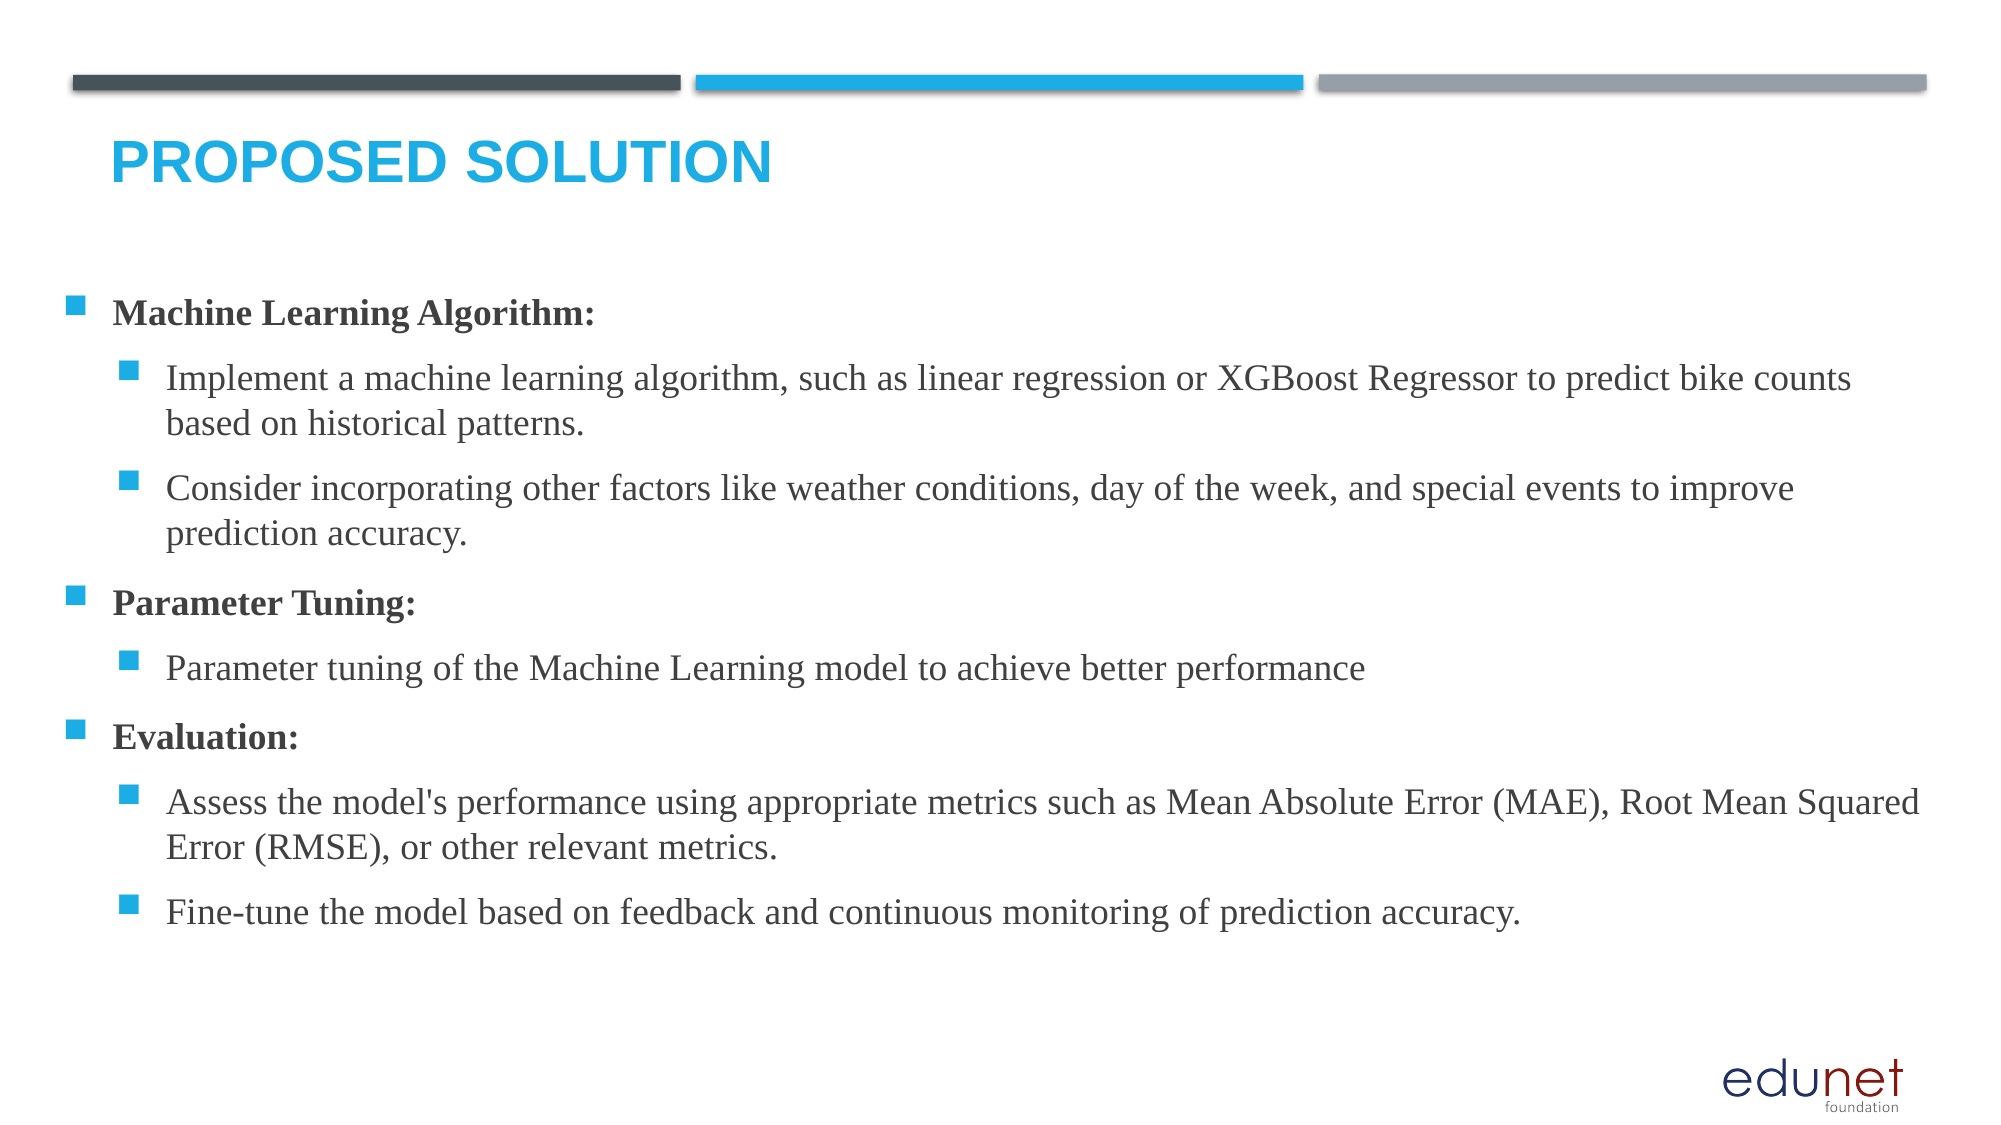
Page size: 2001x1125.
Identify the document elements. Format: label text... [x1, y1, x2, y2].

title Proposed Solution [95, 115, 1905, 202]
list Machine Learning Algorithm: Implement a machine learning algorithm, such as linear regression or XGBoost Regressor to predict bike counts based on historical patterns. Consider incorporating other factors like weather conditions, day of the week, and special events to improve prediction accuracy. Parameter Tuning: Parameter tuning of the Machine Learning model to achieve better performance Evaluation: Assess the model's performance using appropriate metrics such as Mean Absolute Error (MAE), Root Mean Squared Error (RMSE), or other relevant metrics. Fine-tune the model based on feedback and continuous monitoring of prediction accuracy. [47, 202, 1953, 1018]
picture [1719, 1056, 1905, 1116]
